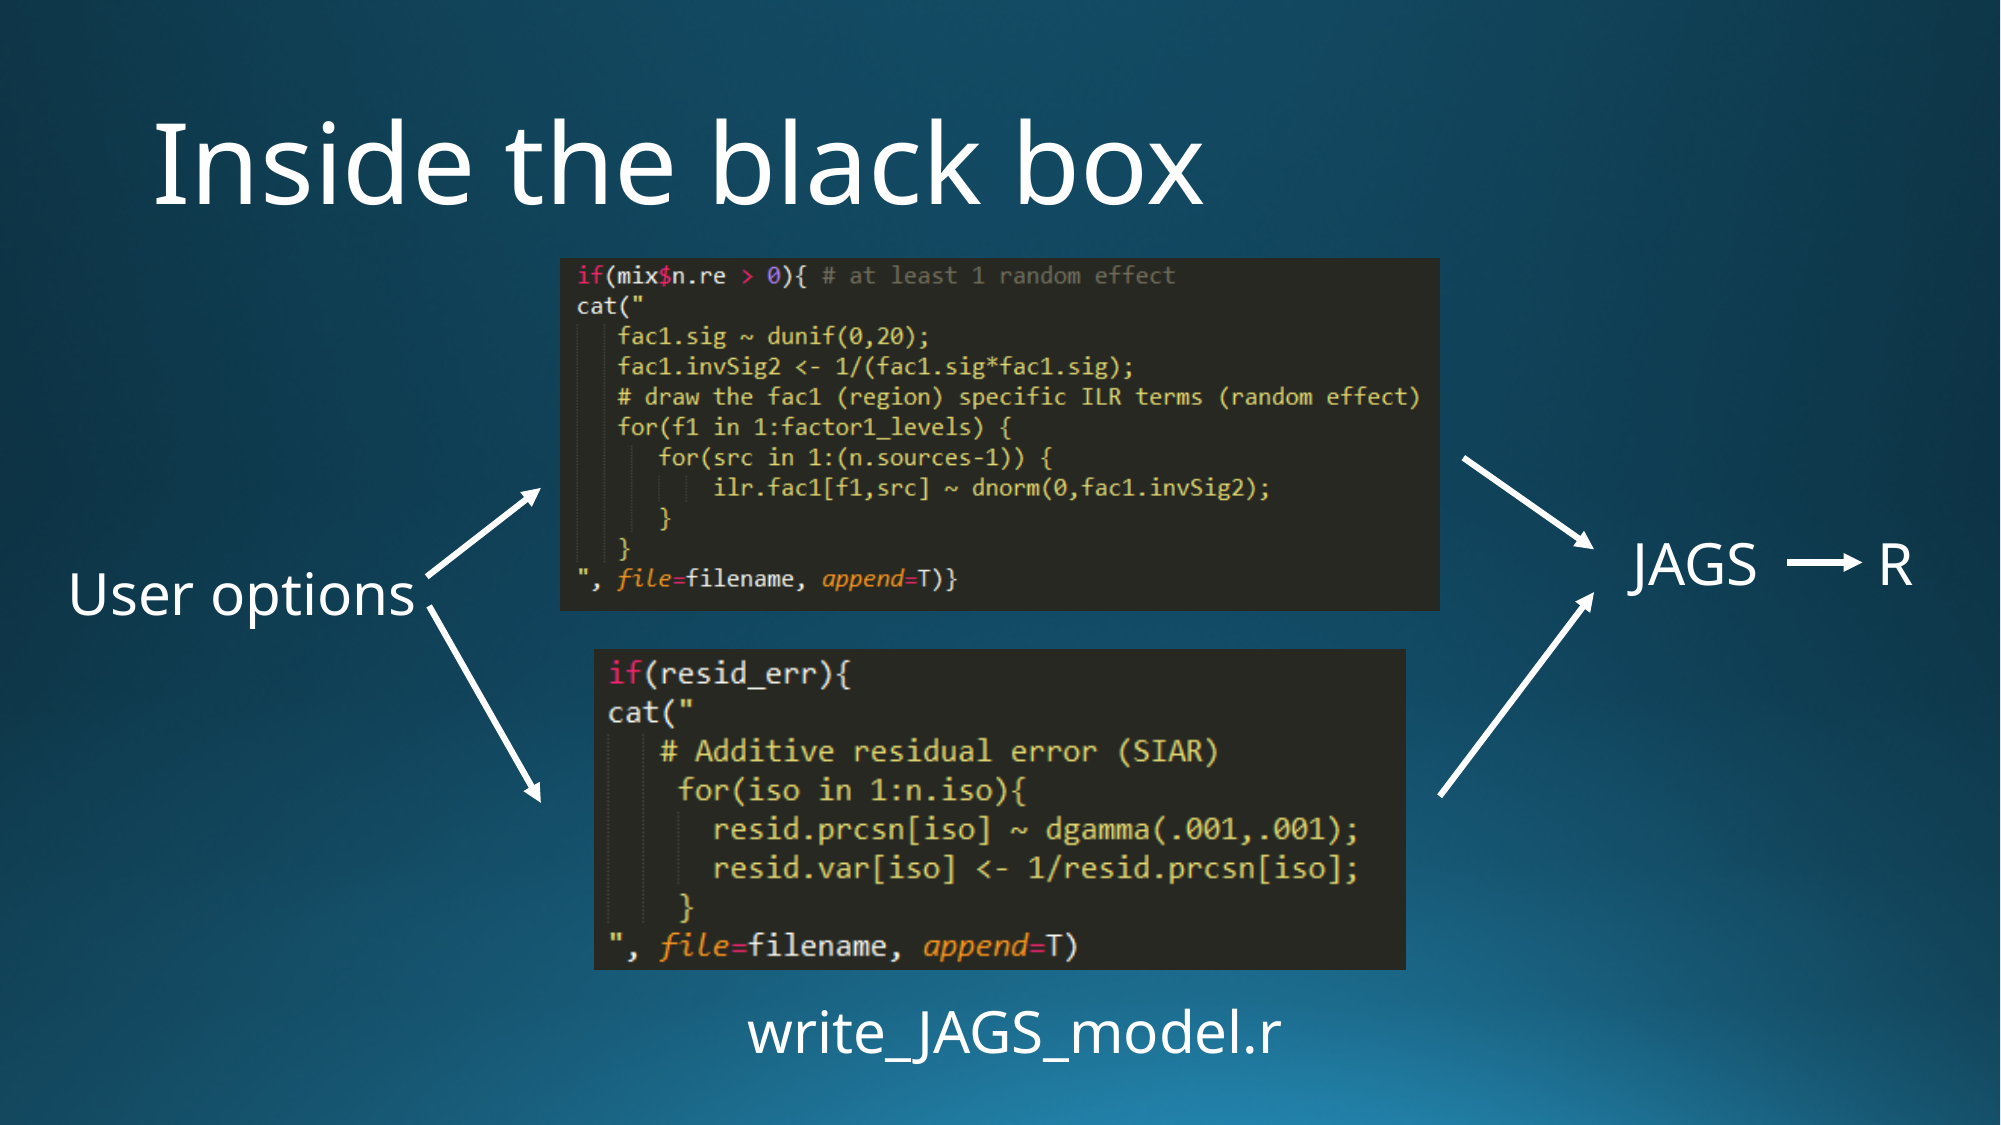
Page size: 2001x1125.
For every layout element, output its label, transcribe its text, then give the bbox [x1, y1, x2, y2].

text_box R [1862, 520, 2000, 605]
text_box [1439, 592, 1594, 797]
title Inside the black box [137, 59, 1863, 278]
text_box write_JAGS_model.r [732, 988, 1314, 1073]
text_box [1463, 457, 1594, 550]
text_box JAGS [1617, 520, 1788, 605]
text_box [429, 605, 541, 803]
picture [0, 0, 2001, 1125]
text_box User options [52, 549, 497, 634]
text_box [426, 487, 541, 577]
